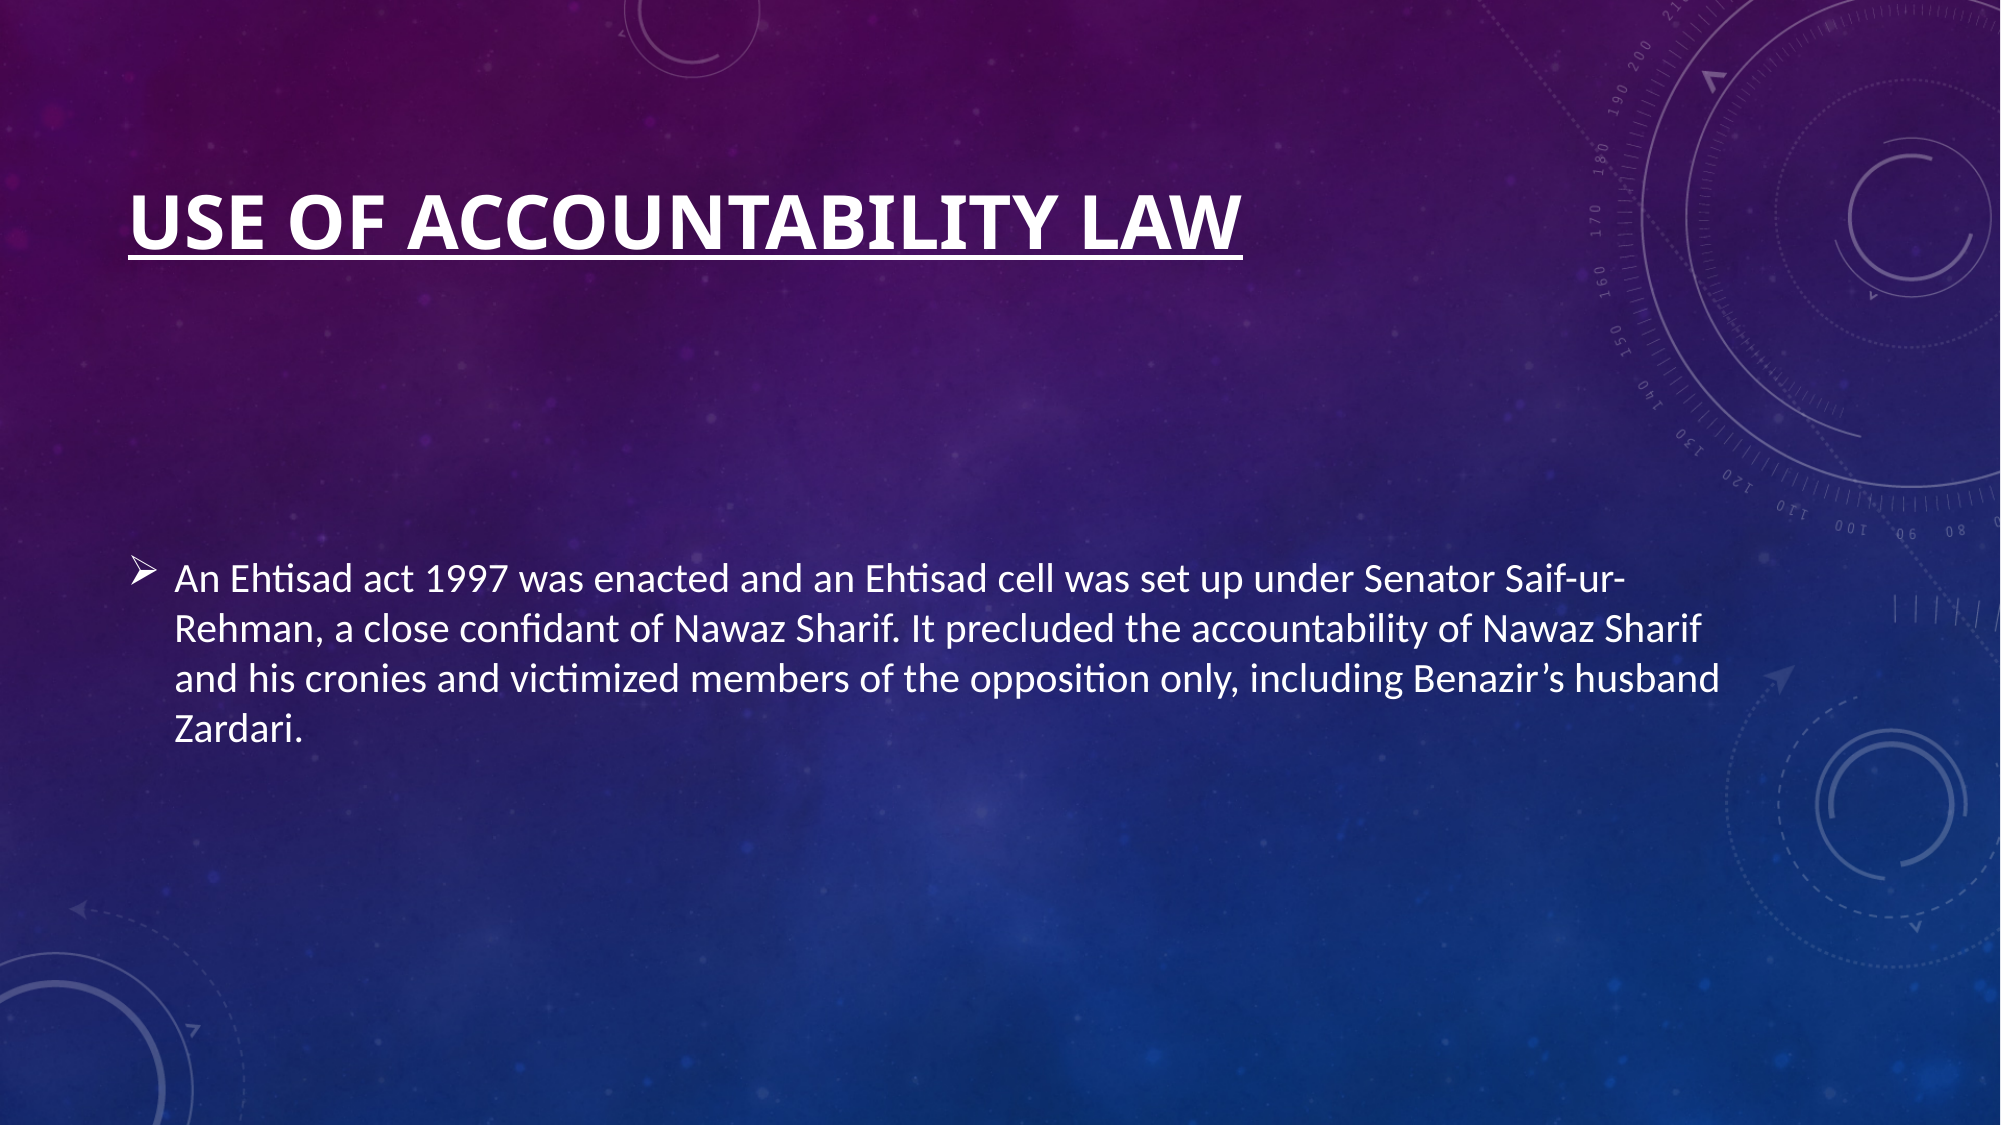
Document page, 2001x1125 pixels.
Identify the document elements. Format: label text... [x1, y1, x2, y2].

list An Ehtisad act 1997 was enacted and an Ehtisad cell was set up under Senator Saif-ur-Rehman, a close confidant of Nawaz Sharif. It precluded the accountability of Nawaz Sharif and his cronies and victimized members of the opposition only, including Benazir’s husband Zardari. [112, 351, 1775, 950]
title Use of accountability law [112, 99, 1775, 339]
picture [0, 0, 2001, 1125]
